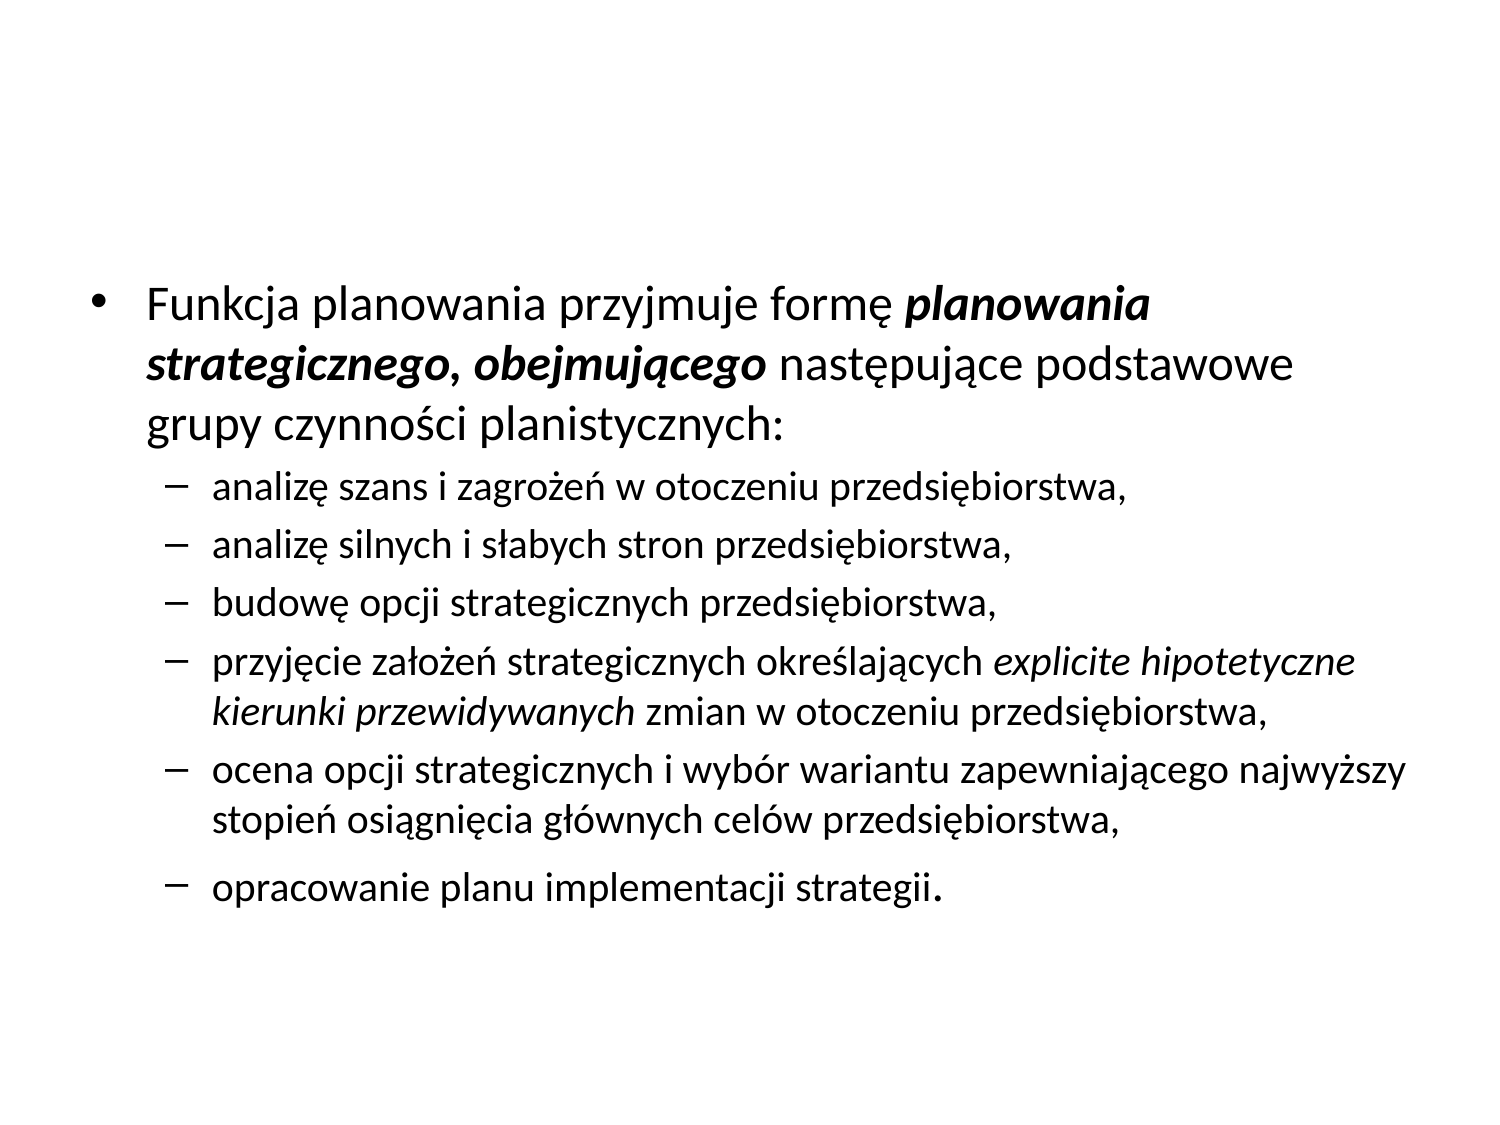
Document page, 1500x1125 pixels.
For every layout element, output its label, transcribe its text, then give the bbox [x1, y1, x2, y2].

list Funkcja planowania przyjmuje formę planowania strategicznego, obejmującego następujące podstawowe grupy czynności planistycznych: analizę szans i zagrożeń w otoczeniu przedsiębiorstwa, analizę silnych i słabych stron przedsiębiorstwa, budowę opcji strategicznych przedsiębiorstwa, przyjęcie założeń strategicznych określających explicite hipotetyczne kierunki przewidywanych zmian w otoczeniu przedsiębiorstwa, ocena opcji strategicznych i wybór wariantu zapewniającego najwyższy stopień osiągnięcia głównych celów przedsiębiorstwa, opracowanie planu implementacji strategii. [74, 262, 1426, 1006]
